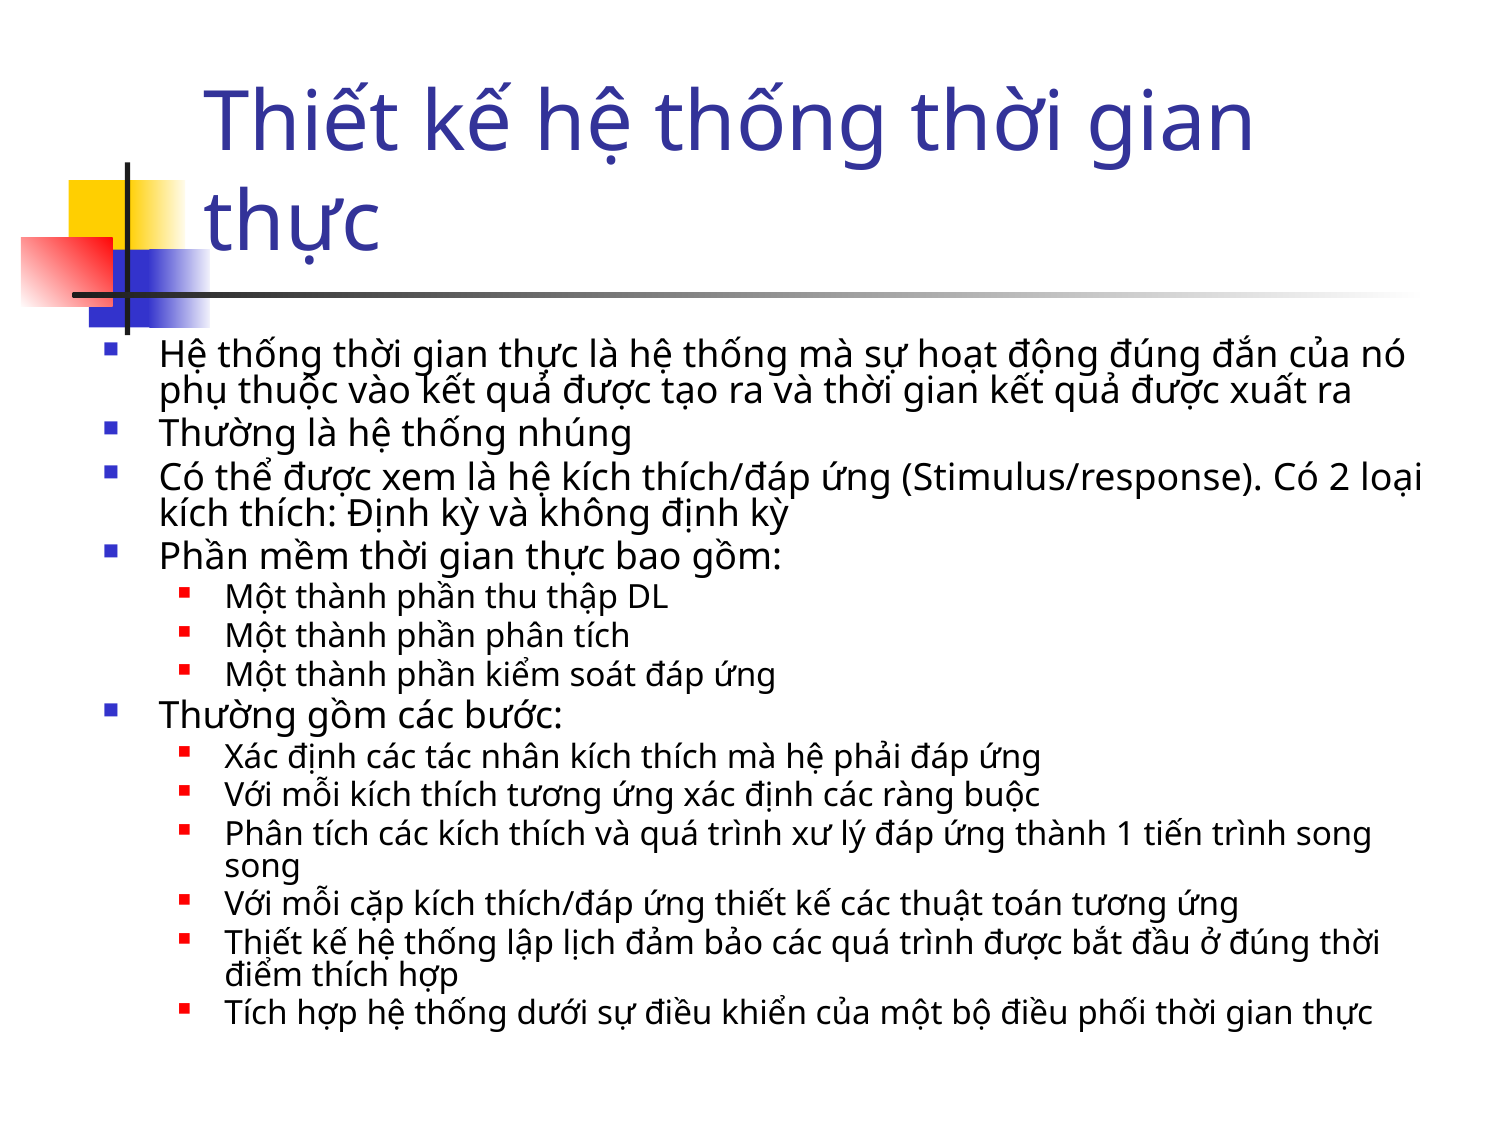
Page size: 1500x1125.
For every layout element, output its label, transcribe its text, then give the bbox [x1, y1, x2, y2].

title Thiết kế hệ thống thời gian thực [188, 35, 1468, 275]
list Hệ thống thời gian thực là hệ thống mà sự hoạt động đúng đắn của nó phụ thuộc vào kết quả được tạo ra và thời gian kết quả được xuất ra Thường là hệ thống nhúng Có thể được xem là hệ kích thích/đáp ứng (Stimulus/response). Có 2 loại kích thích: Định kỳ và không định kỳ Phần mềm thời gian thực bao gồm: Một thành phần thu thập DL Một thành phần phân tích Một thành phần kiểm soát đáp ứng Thường gồm các bước: Xác định các tác nhân kích thích mà hệ phải đáp ứng Với mỗi kích thích tương ứng xác định các ràng buộc Phân tích các kích thích và quá trình xư lý đáp ứng thành 1 tiến trình song song Với mỗi cặp kích thích/đáp ứng thiết kế các thuật toán tương ứng Thiết kế hệ thống lập lịch đảm bảo các quá trình được bắt đầu ở đúng thời điểm thích hợp Tích hợp hệ thống dưới sự điều khiển của một bộ điều phối thời gian thực [87, 331, 1469, 1088]
